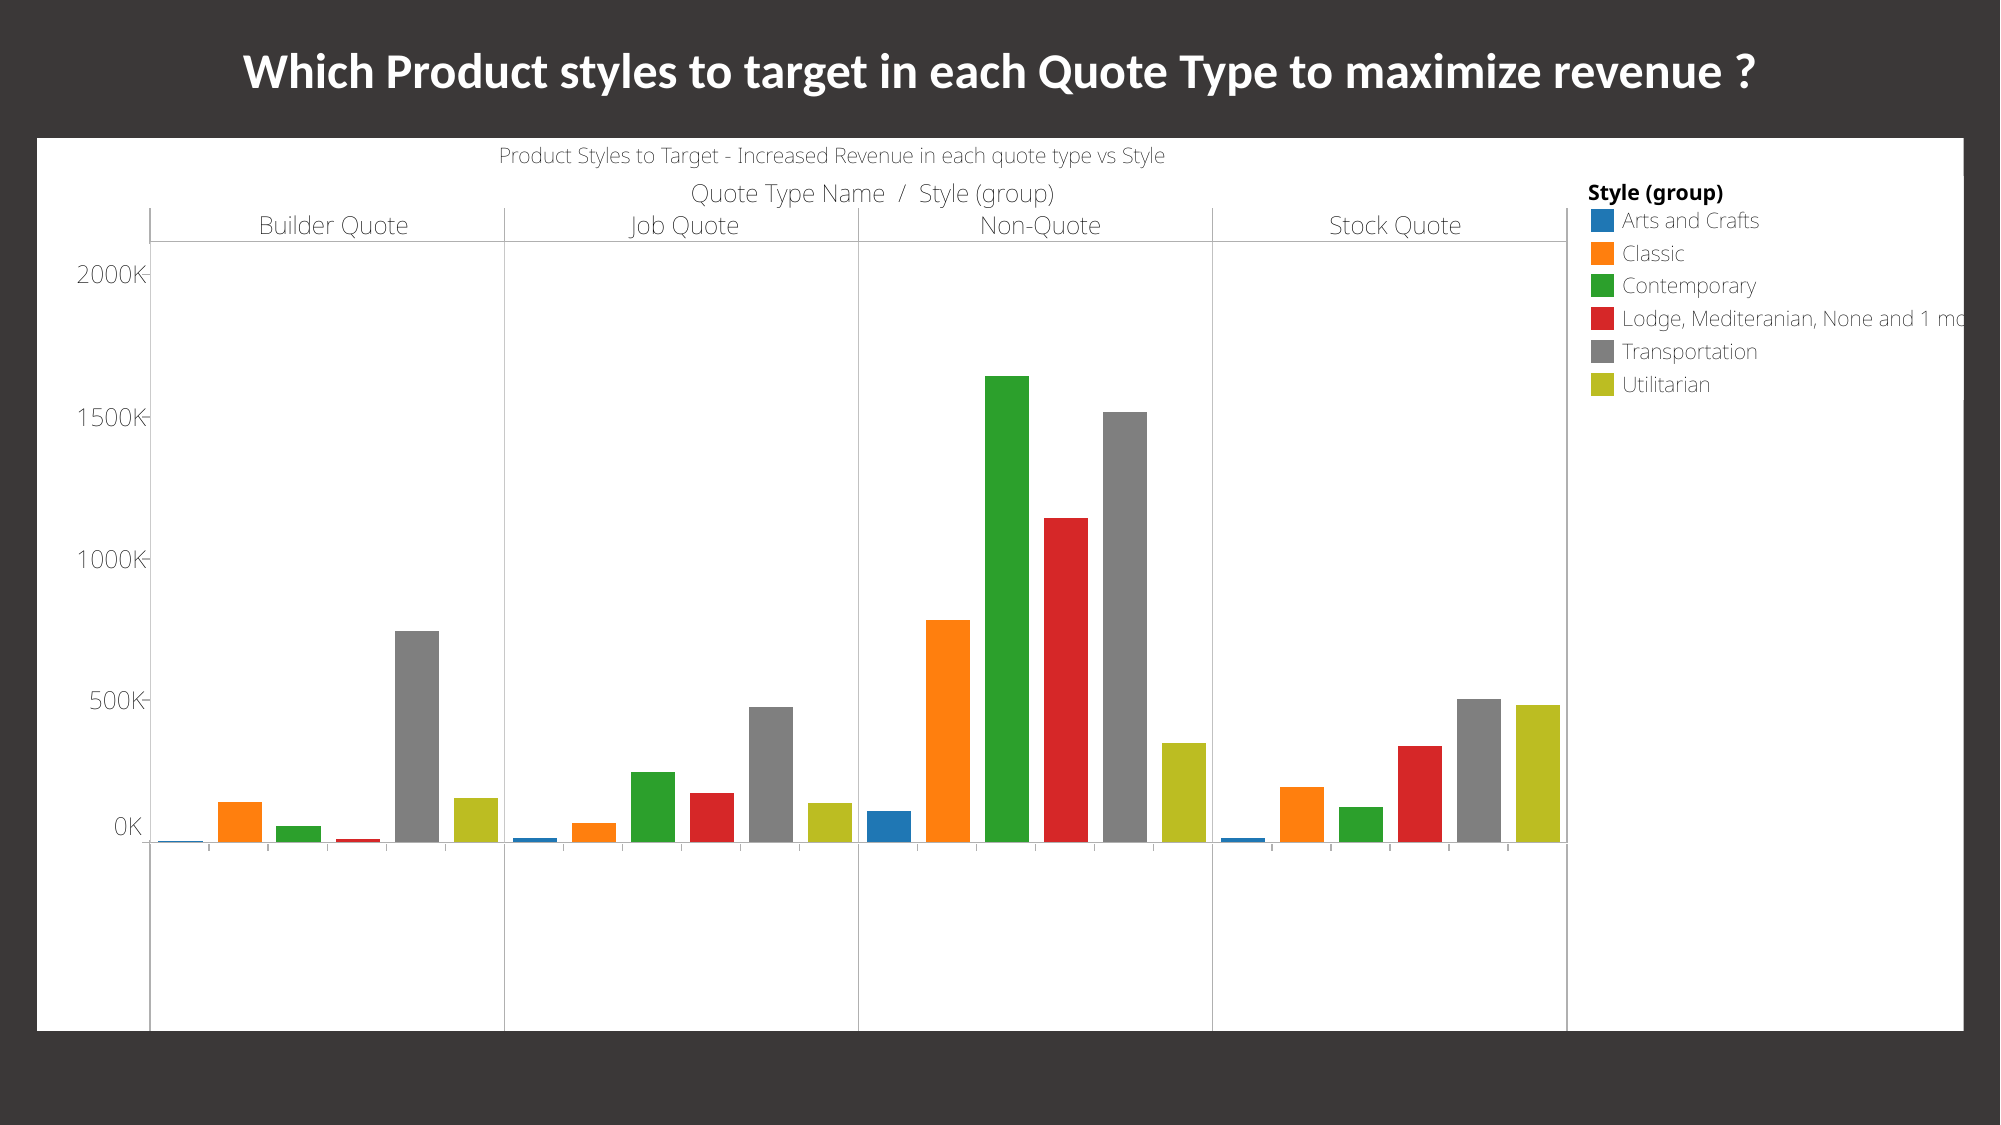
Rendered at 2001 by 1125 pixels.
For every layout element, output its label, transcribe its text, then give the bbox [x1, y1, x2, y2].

text_box Which Product styles to target in each Quote Type to maximize revenue ? [19, 31, 1982, 107]
picture [36, 137, 1965, 1032]
